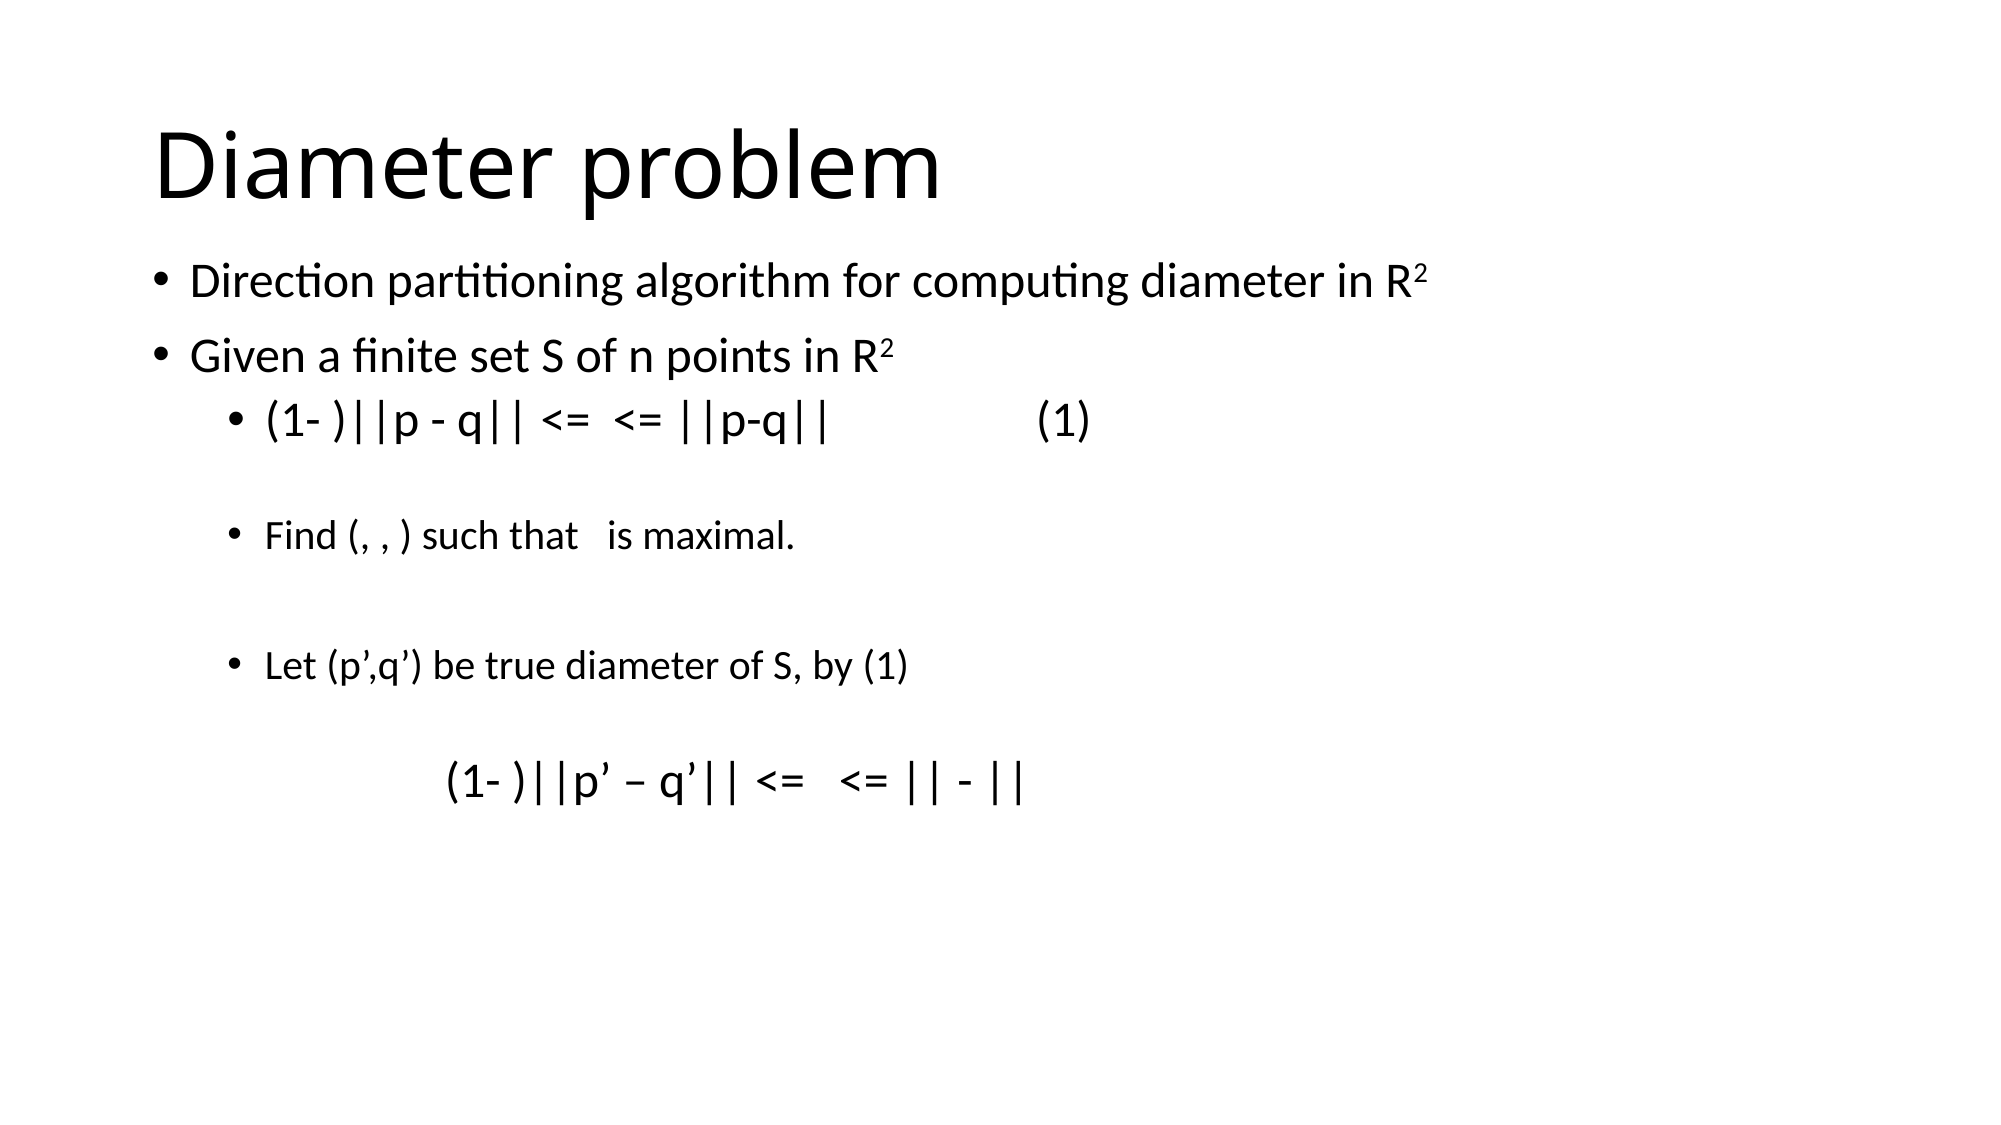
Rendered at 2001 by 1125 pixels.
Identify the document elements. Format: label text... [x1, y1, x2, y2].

title Diameter problem [137, 59, 1863, 278]
